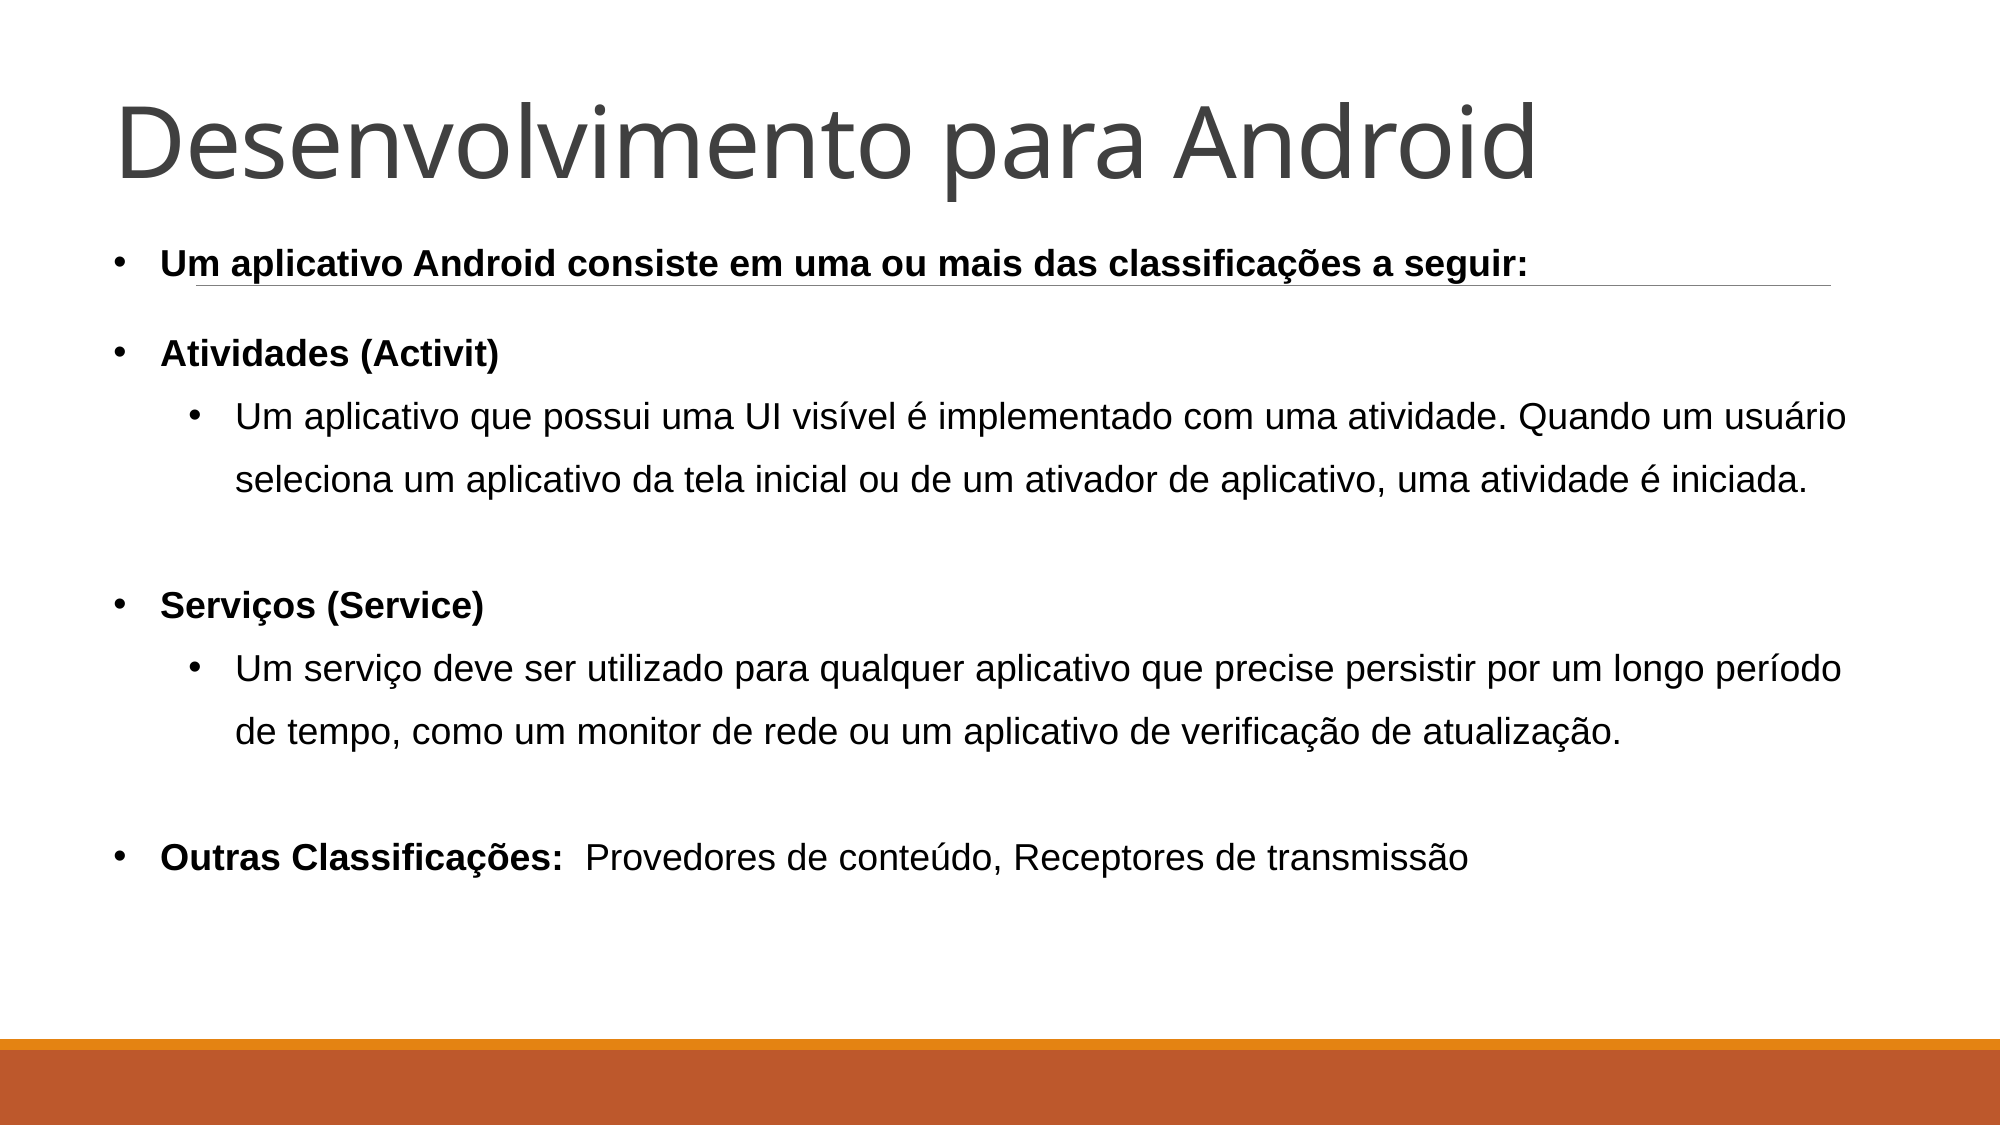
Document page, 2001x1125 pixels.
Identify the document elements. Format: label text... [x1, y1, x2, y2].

title Desenvolvimento para Android [98, 19, 1899, 207]
text_box Um aplicativo Android consiste em uma ou mais das classificações a seguir: Atividades (Activit) Um aplicativo que possui uma UI visível é implementado com uma atividade. Quando um usuário seleciona um aplicativo da tela inicial ou de um ativador de aplicativo, uma atividade é iniciada. Serviços (Service) Um serviço deve ser utilizado para qualquer aplicativo que precise persistir por um longo período de tempo, como um monitor de rede ou um aplicativo de verificação de atualização. Outras Classificações: Provedores de conteúdo, Receptores de transmissão [98, 231, 1899, 886]
